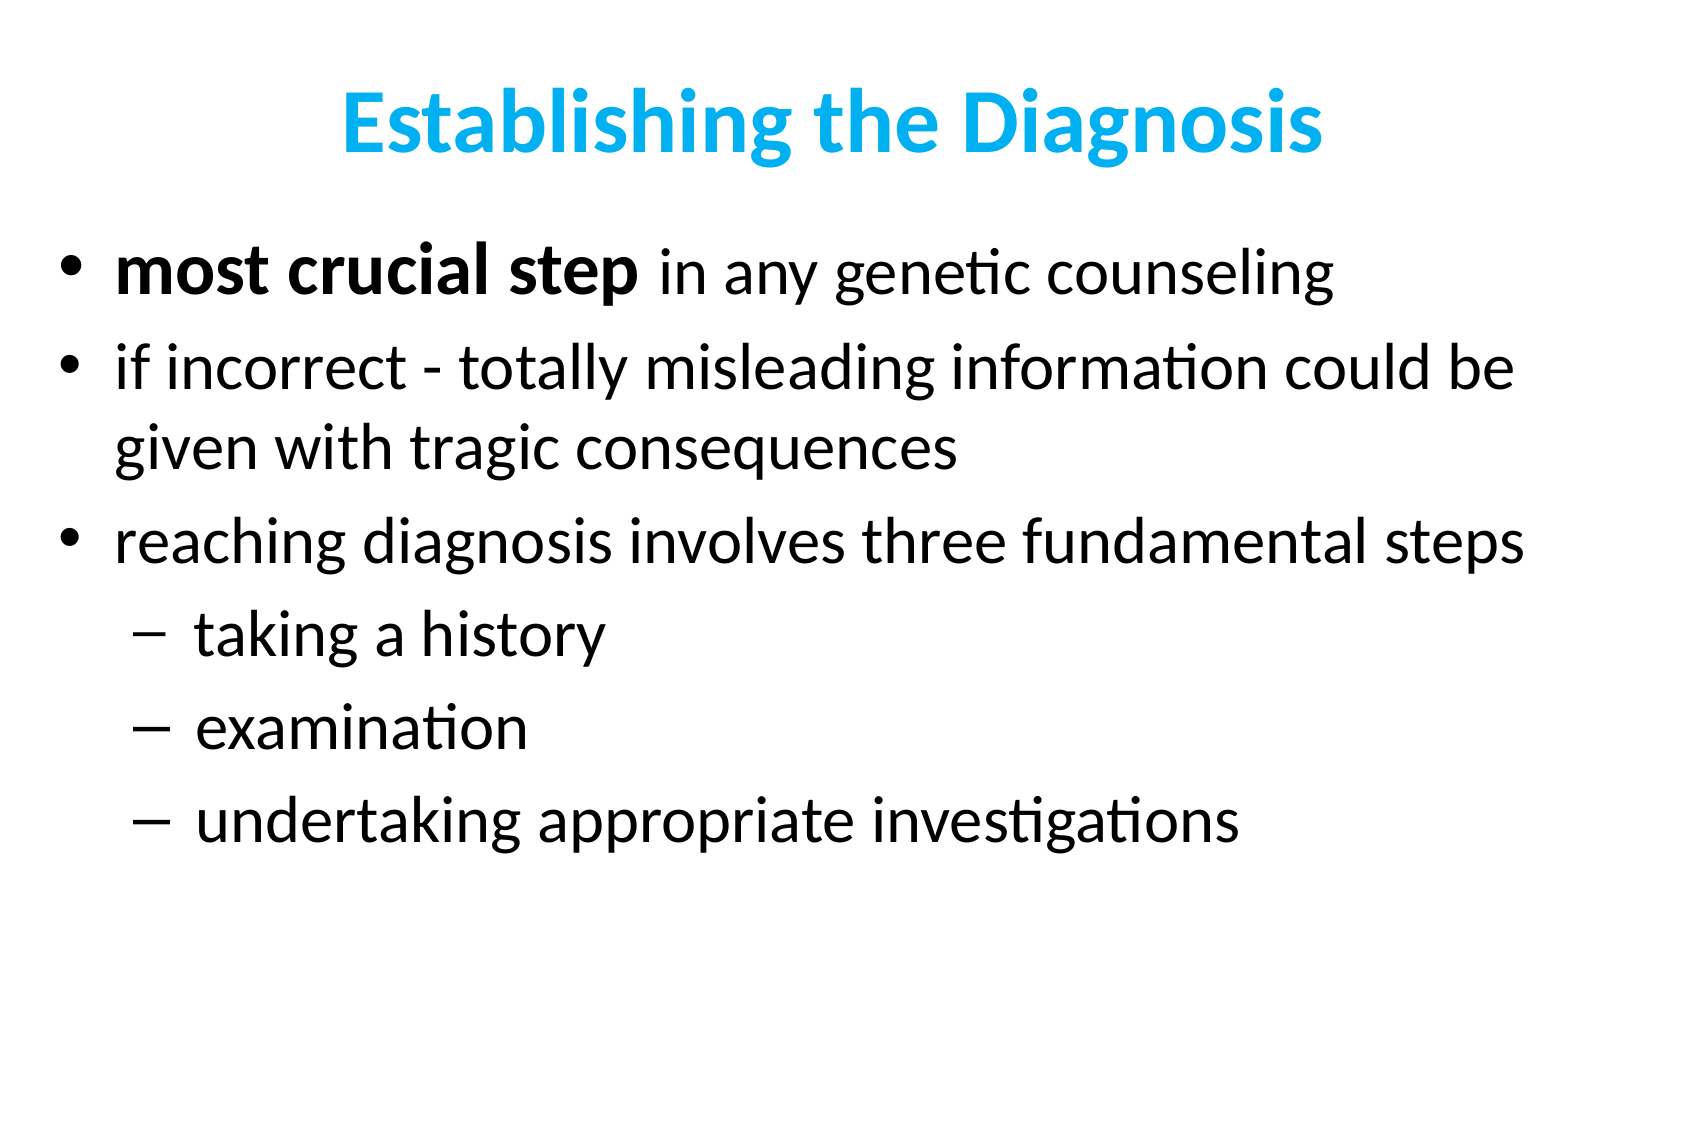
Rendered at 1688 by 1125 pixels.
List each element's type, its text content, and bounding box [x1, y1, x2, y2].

title Establishing the Diagnosis [206, 21, 1482, 210]
list most crucial step in any genetic counseling if incorrect - totally misleading information could be given with tragic consequences reaching diagnosis involves three fundamental steps taking a history examination undertaking appropriate investigations [43, 212, 1644, 897]
